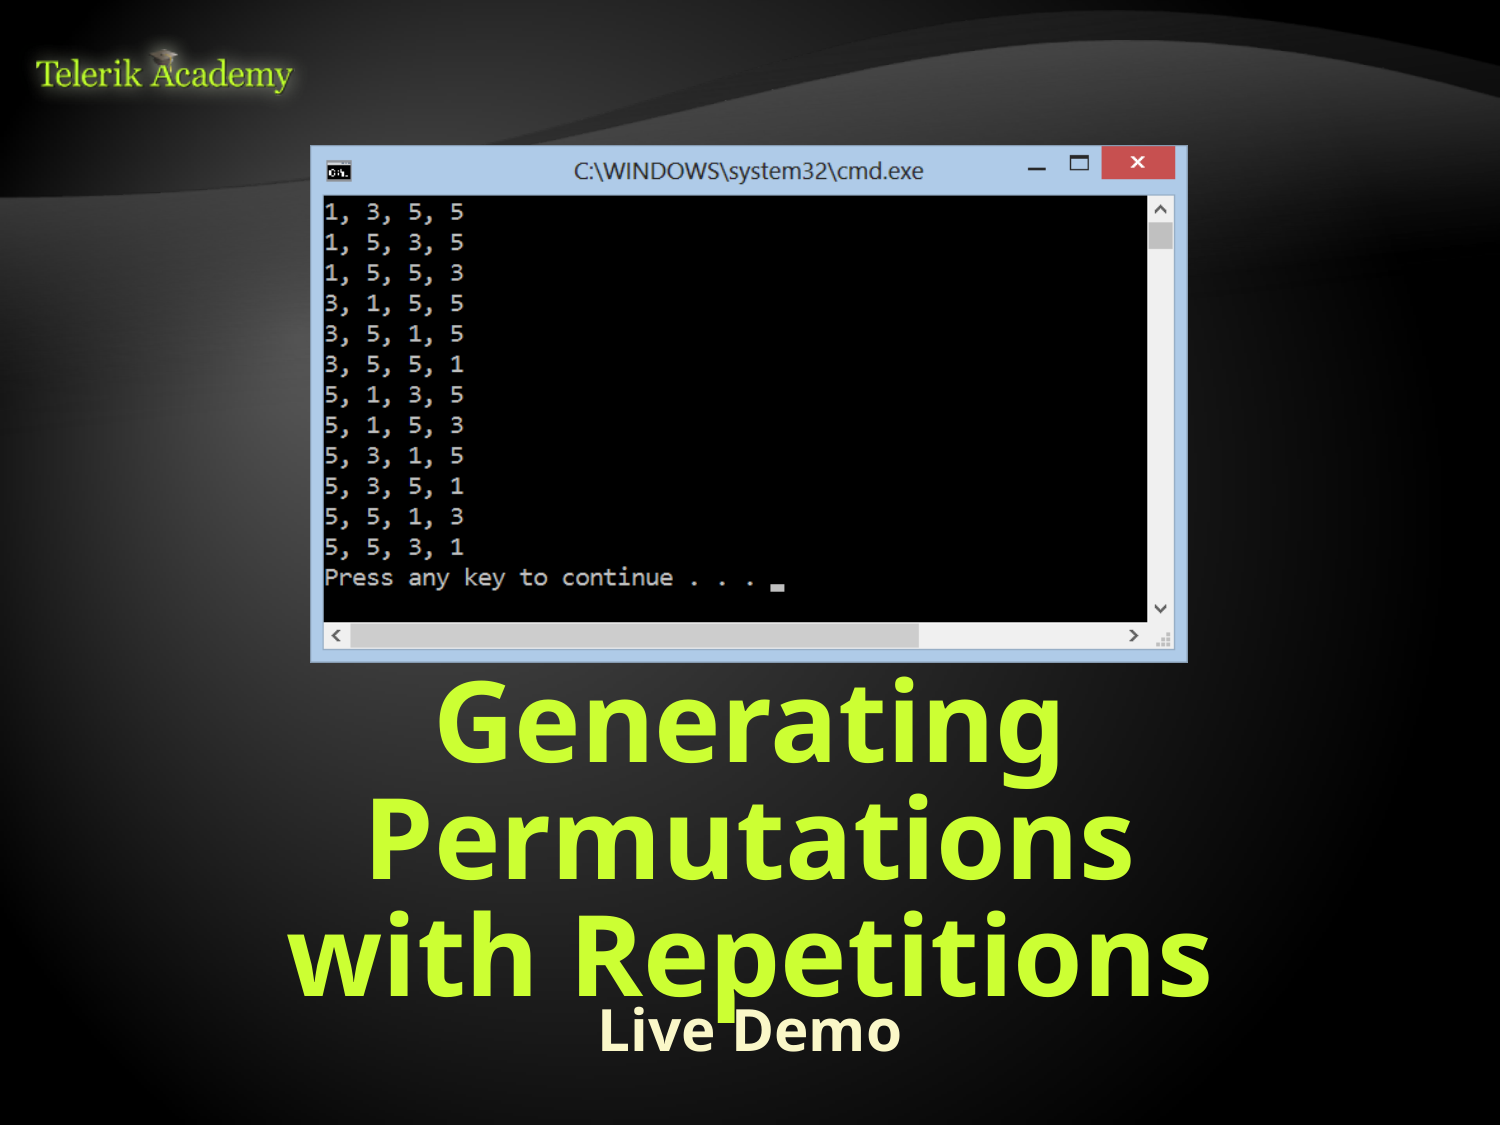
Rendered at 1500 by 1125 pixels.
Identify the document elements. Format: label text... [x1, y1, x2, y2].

picture [0, 0, 1500, 1125]
subtitle Live Demo [99, 981, 1400, 1075]
title Generating Permutations with Repetitions [99, 725, 1400, 963]
